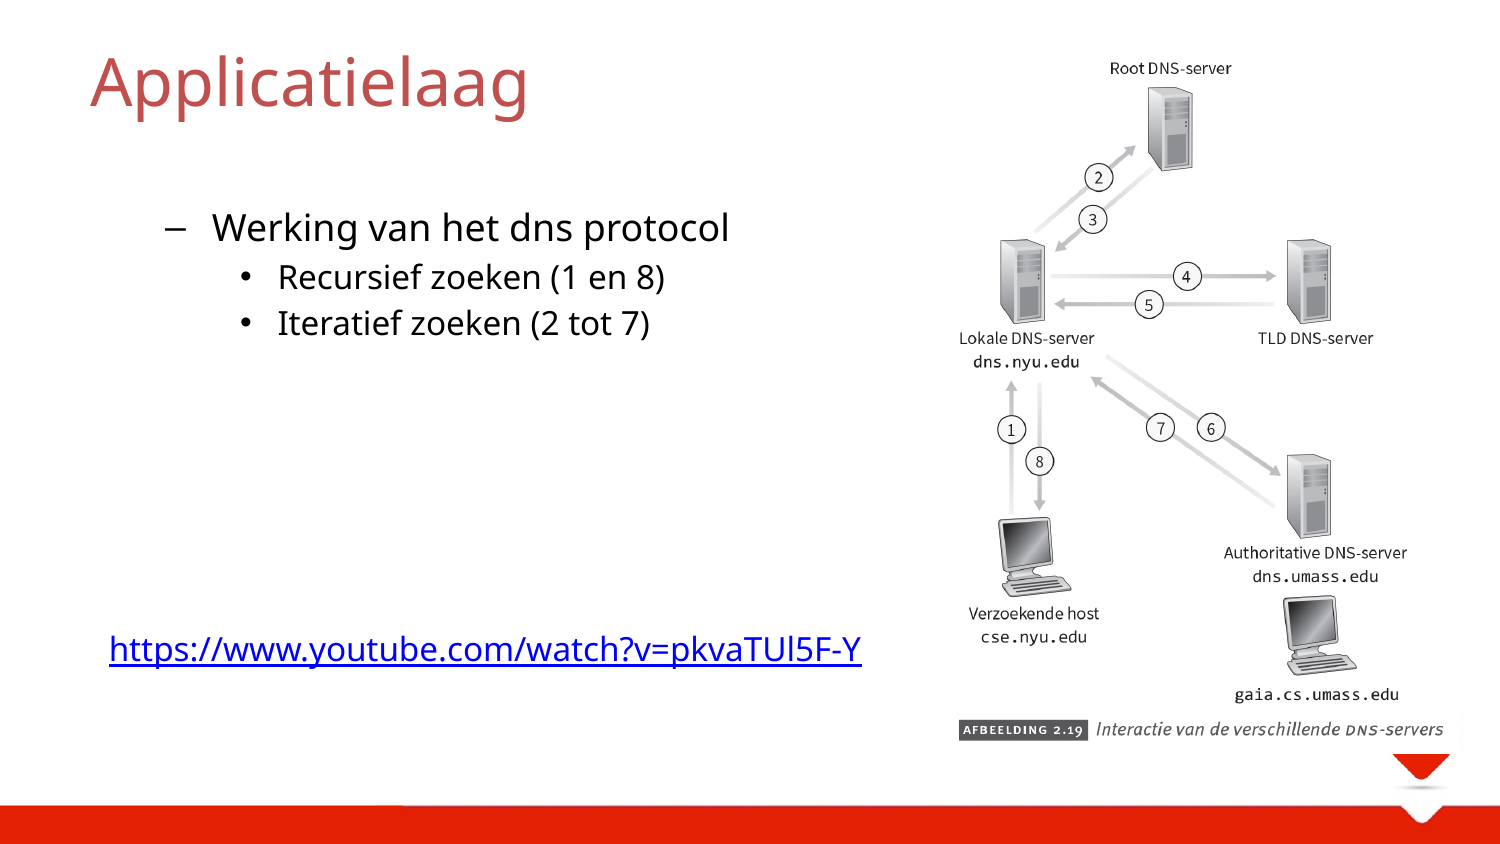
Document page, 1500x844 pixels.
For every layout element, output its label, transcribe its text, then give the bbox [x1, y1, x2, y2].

title Applicatielaag [75, 32, 1425, 174]
picture [0, 0, 1500, 844]
list Werking van het dns protocol Recursief zoeken (1 en 8) Iteratief zoeken (2 tot 7) https://www.youtube.com/watch?v=pkvaTUl5F-Y [75, 196, 942, 754]
